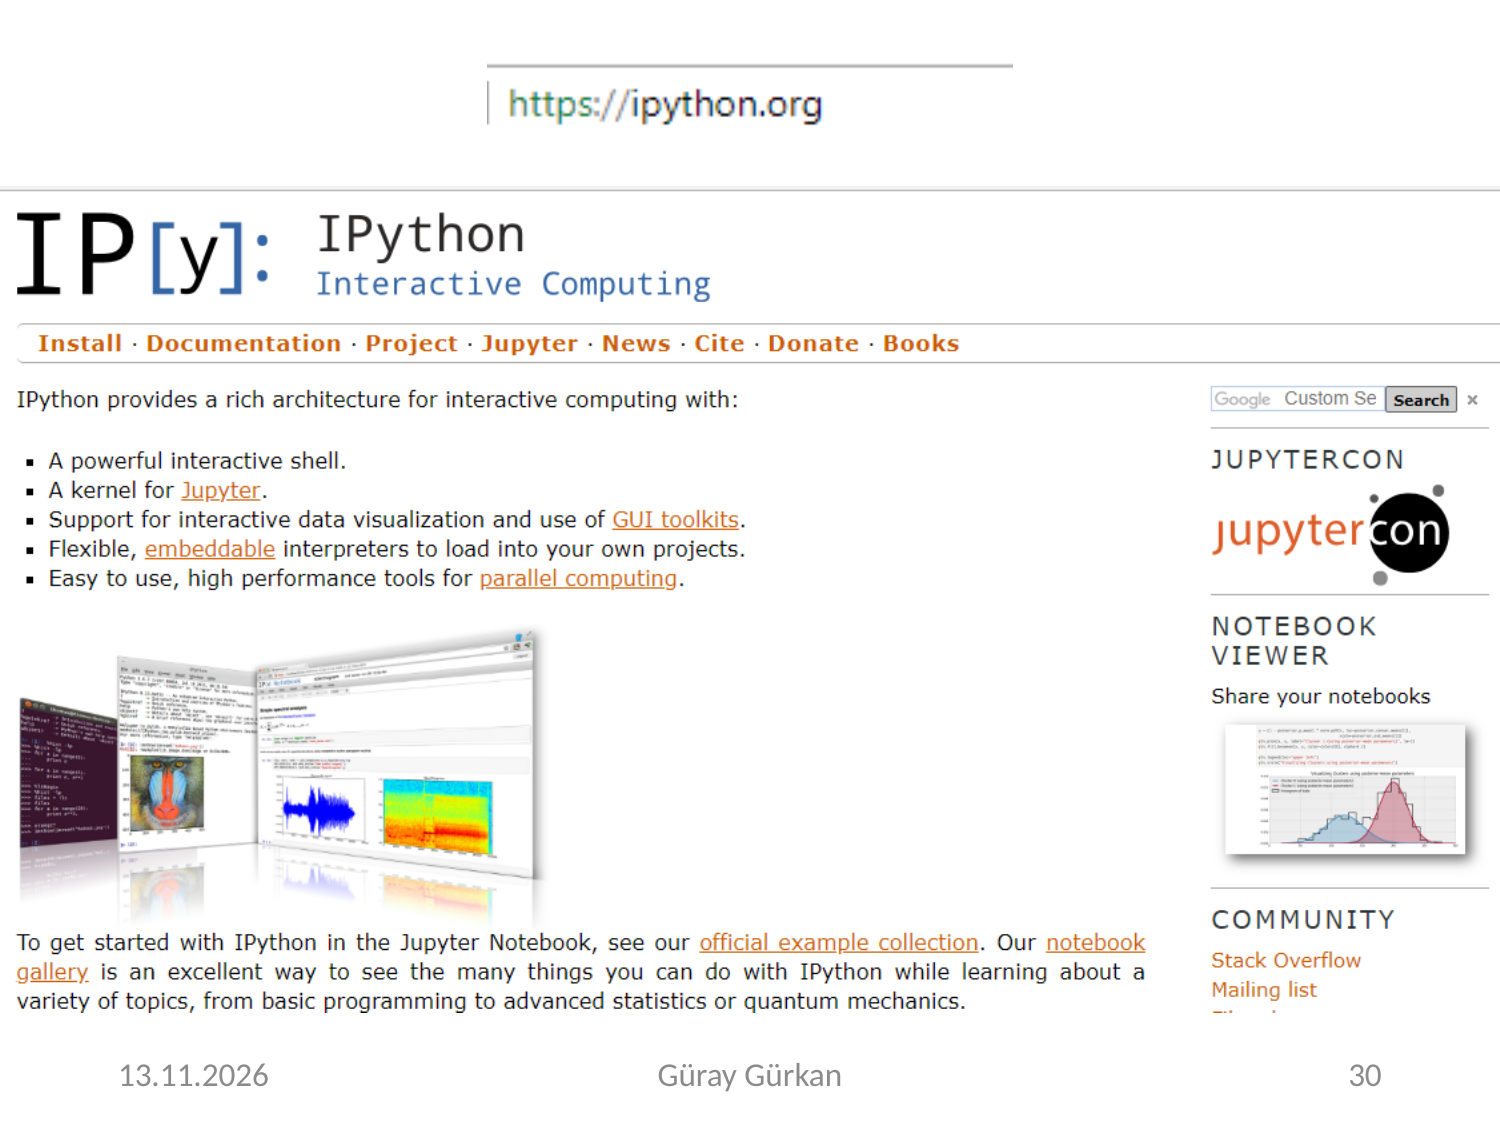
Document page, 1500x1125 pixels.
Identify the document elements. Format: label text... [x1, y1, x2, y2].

footer Güray Gürkan [496, 1042, 1004, 1103]
slide_number 30 [1059, 1042, 1397, 1103]
picture [0, 186, 1500, 1013]
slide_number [103, 1042, 441, 1103]
picture [487, 63, 1013, 136]
